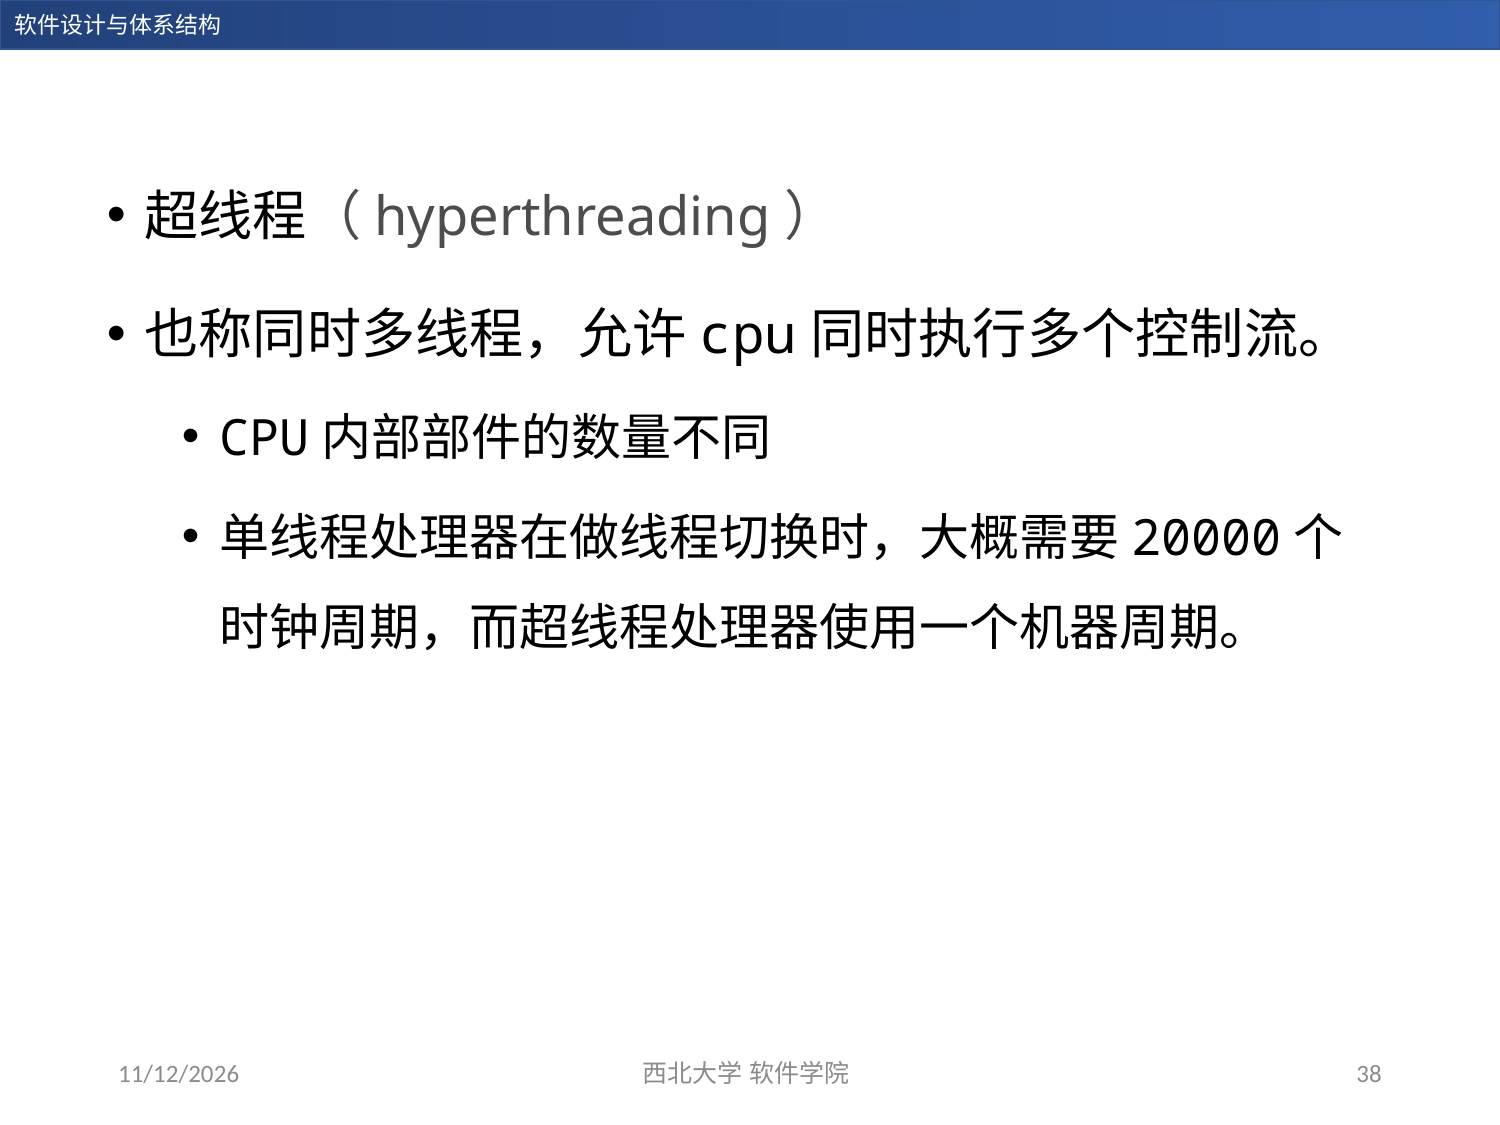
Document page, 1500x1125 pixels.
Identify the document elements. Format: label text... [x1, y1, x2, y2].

footer 西北大学 软件学院 [496, 1042, 1004, 1103]
slide_number 38 [1059, 1042, 1397, 1103]
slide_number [103, 1042, 441, 1103]
list 超线程（hyperthreading） 也称同时多线程，允许cpu同时执行多个控制流。 CPU内部部件的数量不同 单线程处理器在做线程切换时，大概需要20000个时钟周期，而超线程处理器使用一个机器周期。 [91, 141, 1386, 984]
